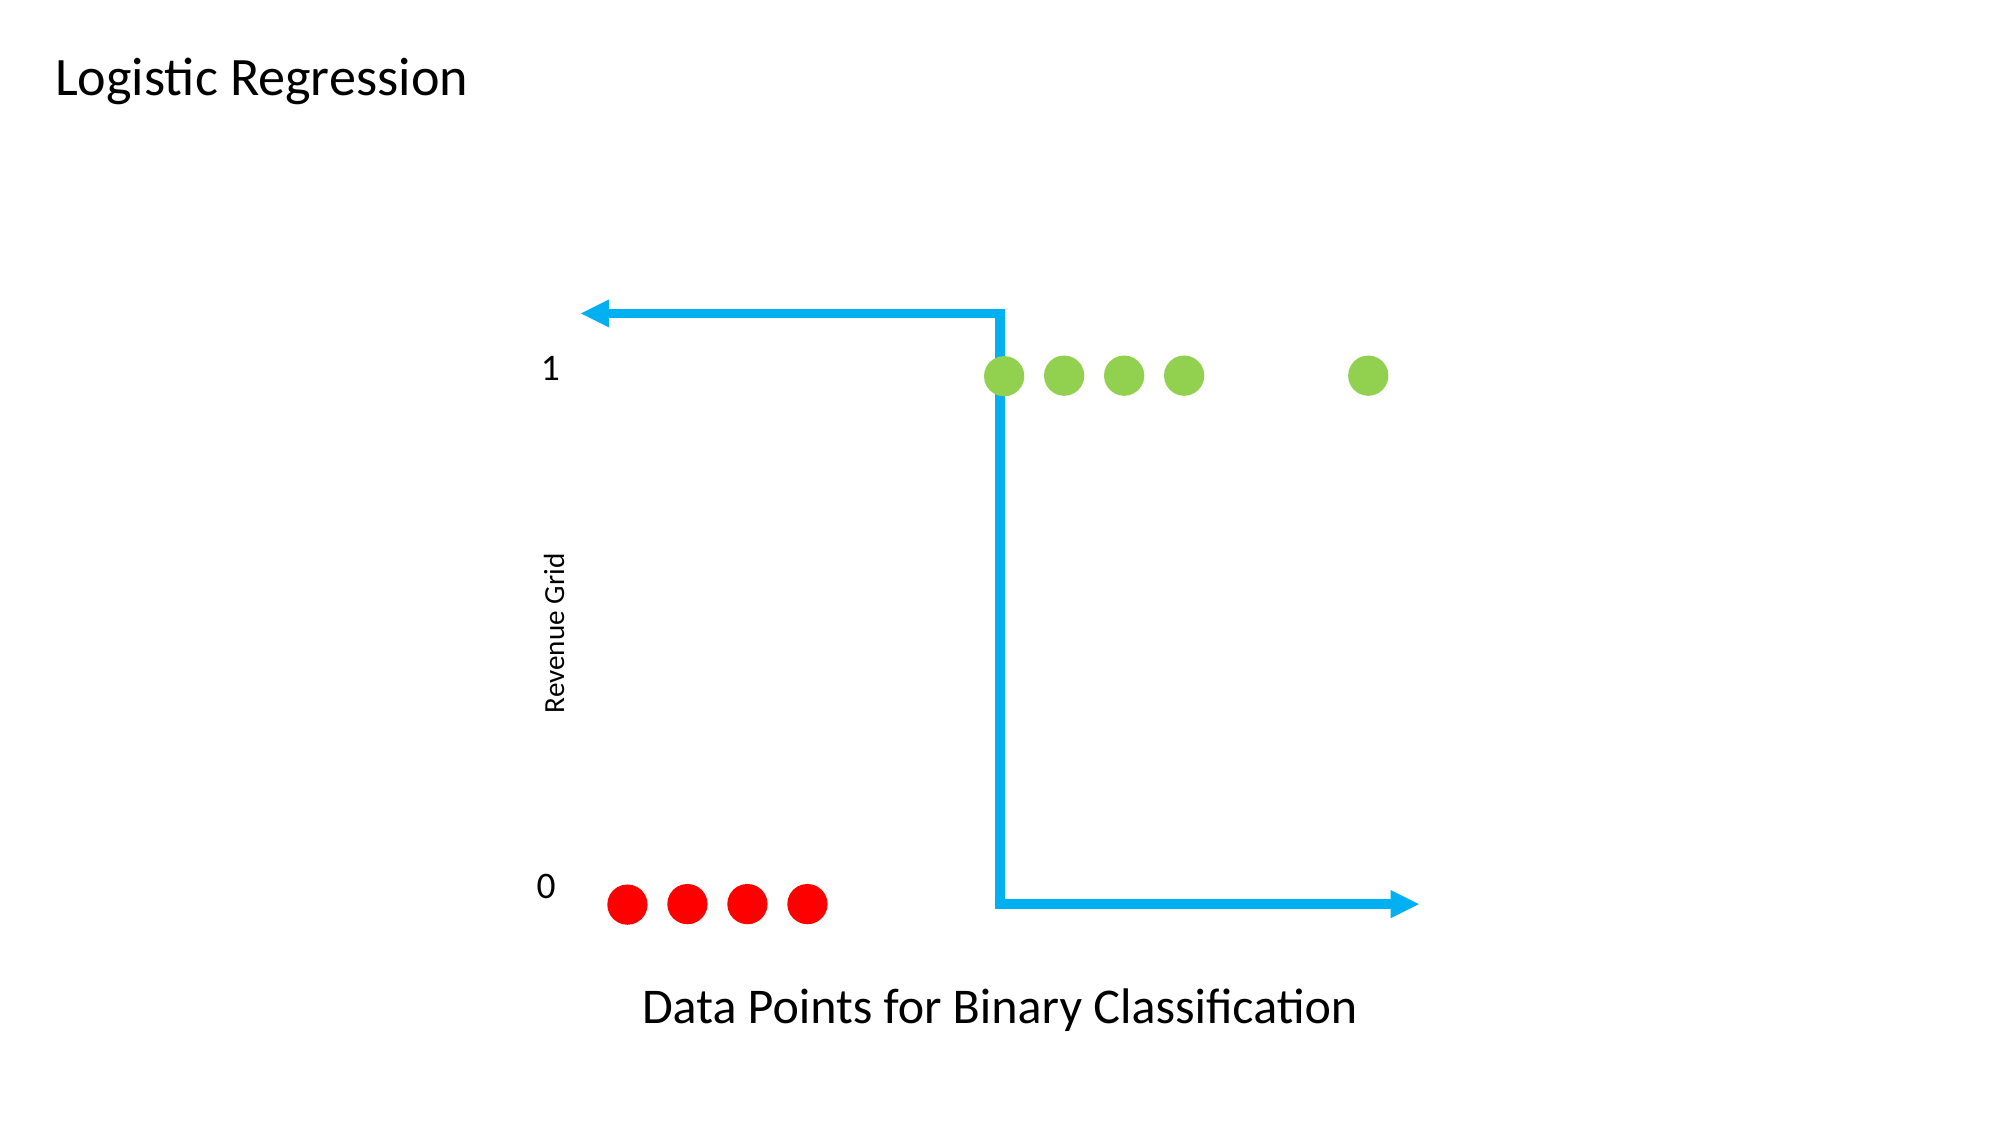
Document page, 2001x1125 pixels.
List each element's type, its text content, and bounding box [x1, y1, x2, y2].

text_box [521, 335, 576, 915]
text_box Logistic Regression [40, 34, 484, 114]
text_box Data Points for Binary Classification [627, 966, 1373, 1042]
text_box [786, 905, 829, 926]
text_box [581, 313, 1419, 905]
text_box [666, 905, 709, 926]
text_box [606, 905, 649, 926]
text_box [726, 905, 769, 926]
